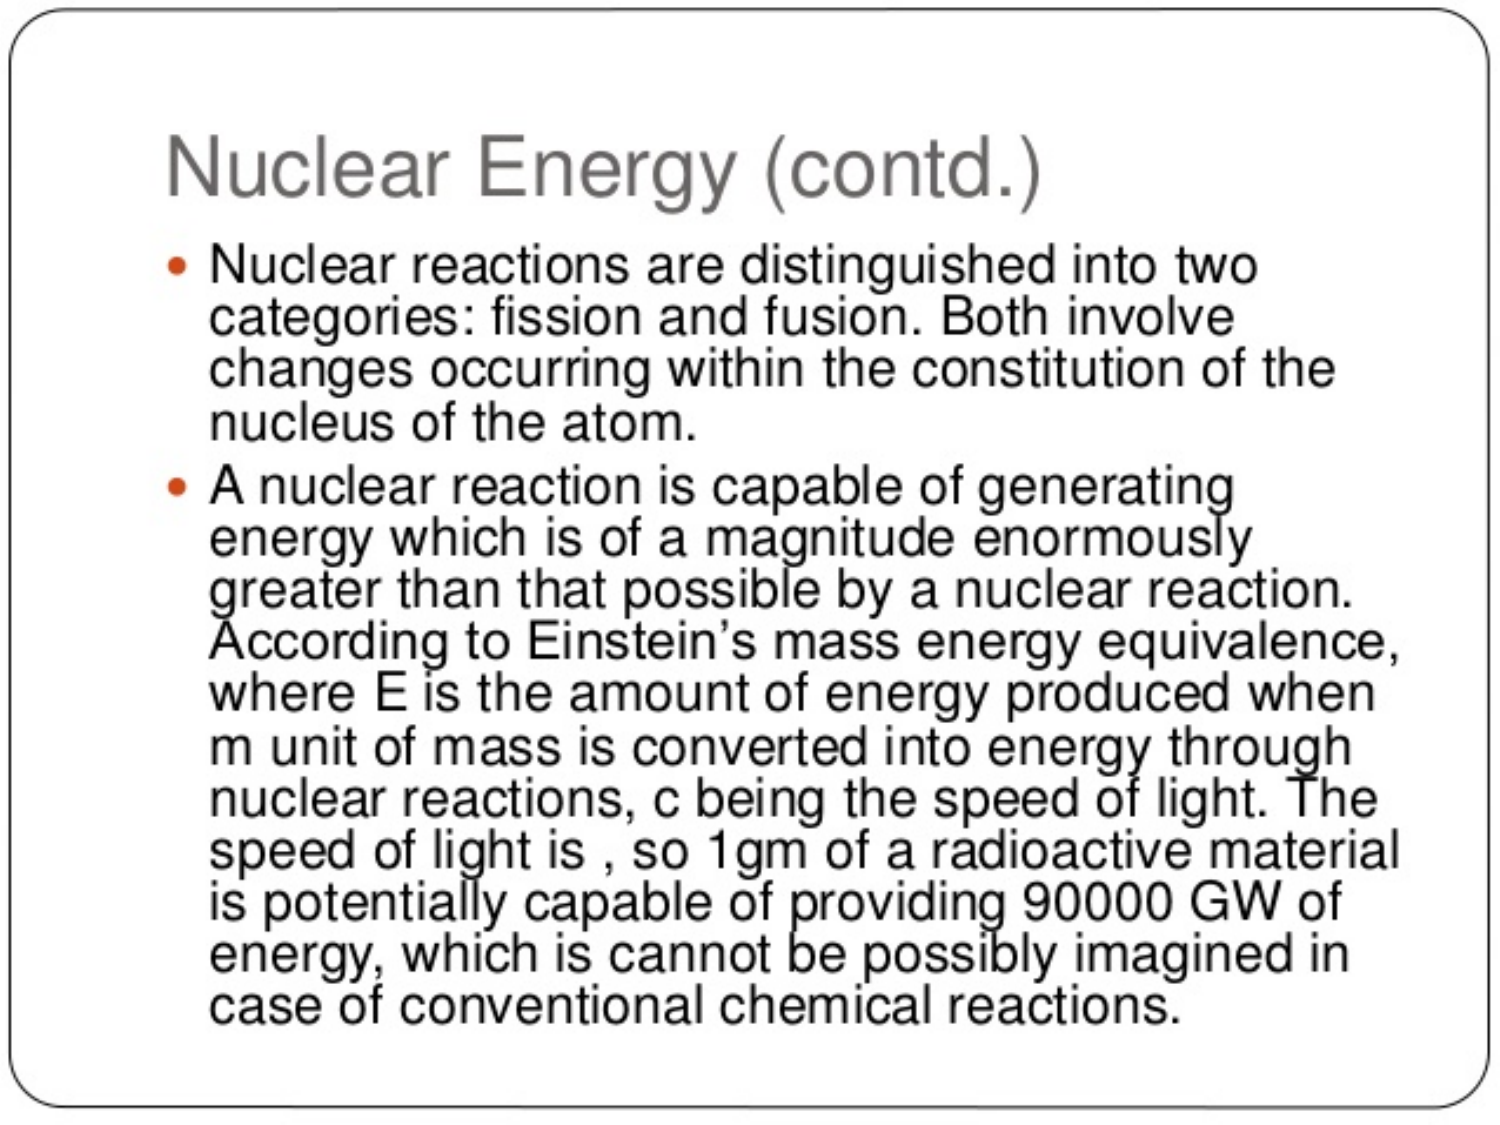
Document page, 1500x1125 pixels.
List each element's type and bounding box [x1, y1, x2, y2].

list [0, 0, 1500, 1125]
